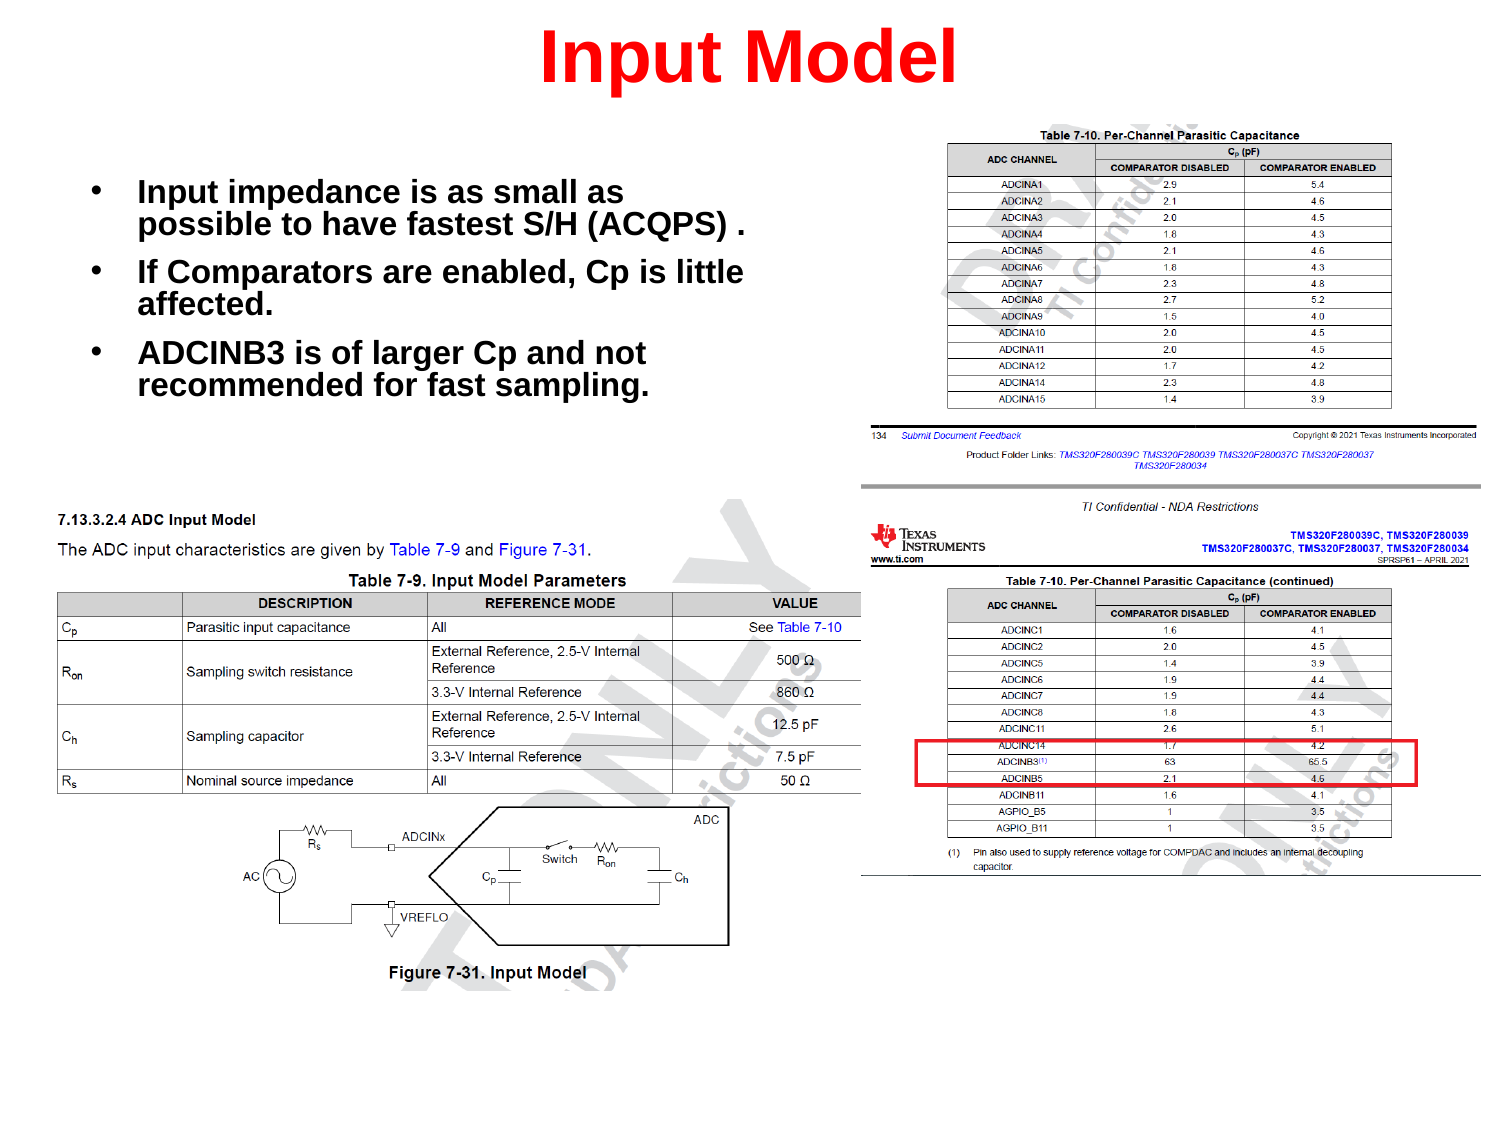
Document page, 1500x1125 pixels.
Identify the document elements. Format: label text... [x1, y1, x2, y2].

title Input Model [0, 0, 1500, 122]
picture [31, 123, 1481, 991]
text_box Input impedance is as small as possible to have fastest S/H (ACQPS) . If Comparators are enabled, Cp is little affected. ADCINB3 is of larger Cp and not recommended for fast sampling. [75, 170, 769, 410]
